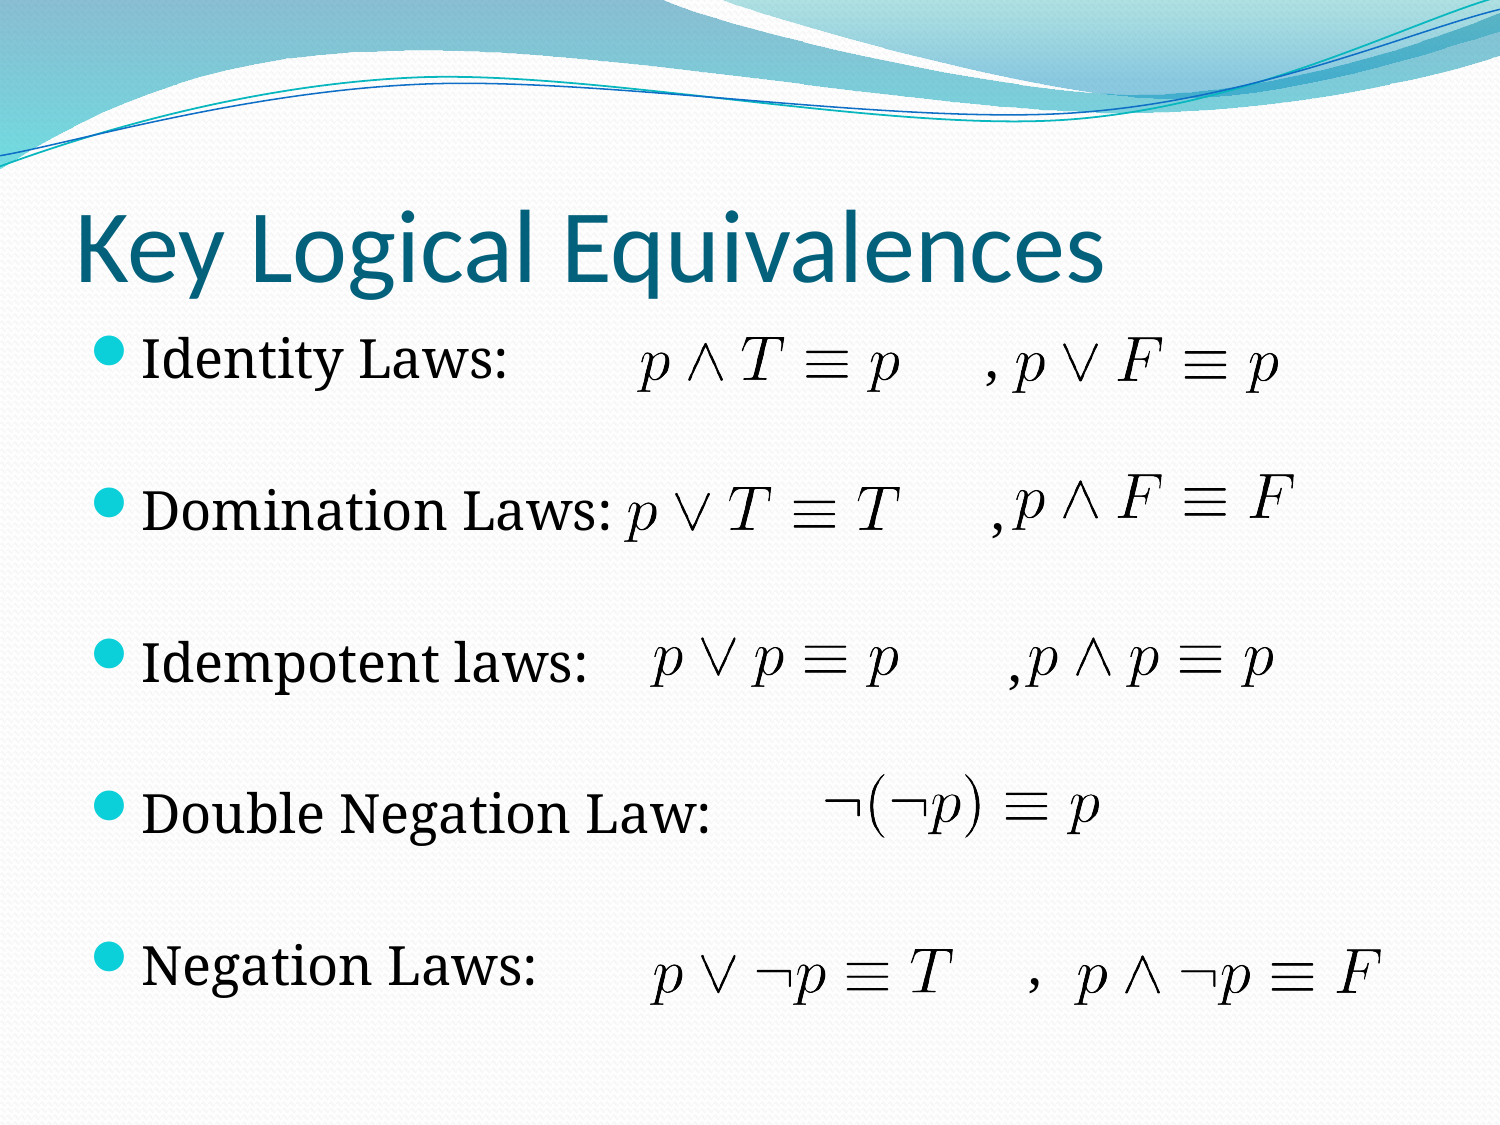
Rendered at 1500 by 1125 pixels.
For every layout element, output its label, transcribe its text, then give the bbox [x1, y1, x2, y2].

picture [824, 774, 1099, 838]
picture [1012, 474, 1294, 531]
list Identity Laws: , Domination Laws: , Idempotent laws: , Double Negation Law: Negation Laws: , [75, 317, 1425, 1038]
title Key Logical Equivalences [75, 115, 1425, 303]
picture [649, 637, 898, 687]
picture [637, 337, 899, 393]
picture [1012, 337, 1278, 393]
picture [1024, 637, 1273, 687]
picture [624, 487, 900, 543]
picture [649, 949, 953, 1005]
picture [1074, 949, 1381, 1006]
